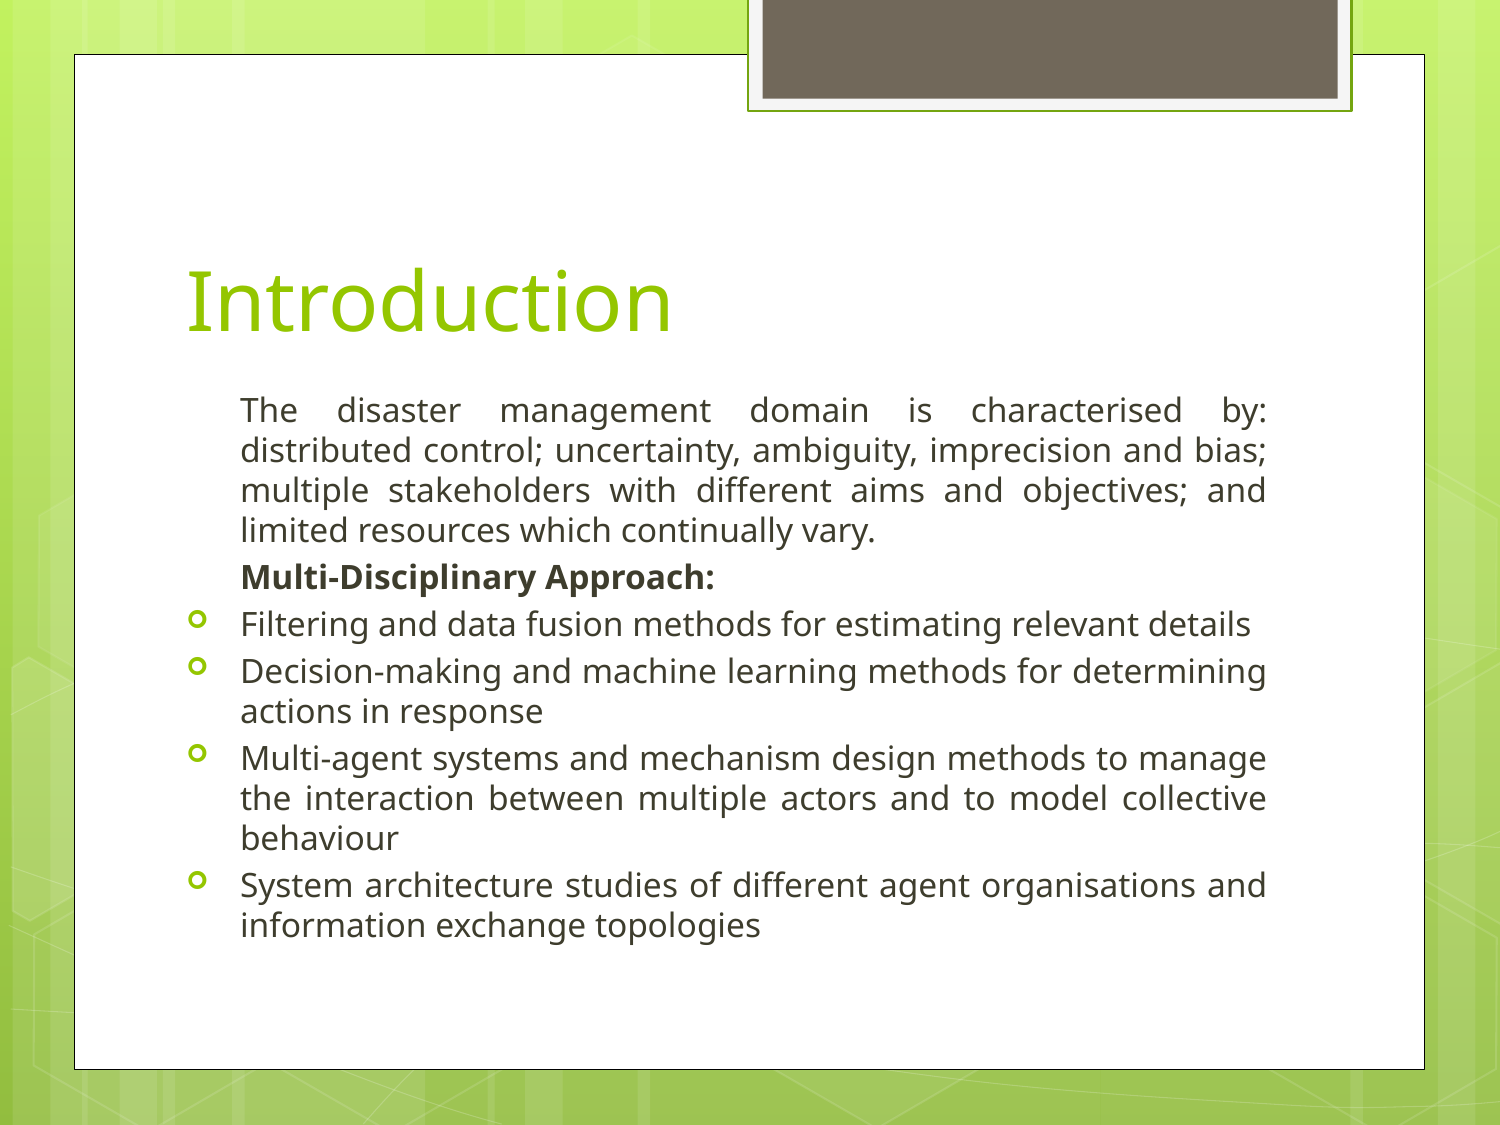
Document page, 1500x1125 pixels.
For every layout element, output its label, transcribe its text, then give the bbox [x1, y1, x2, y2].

title Introduction [171, 168, 1324, 357]
list The disaster management domain is characterised by: distributed control; uncertainty, ambiguity, imprecision and bias; multiple stakeholders with different aims and objectives; and limited resources which continually vary. Multi-Disciplinary Approach: Filtering and data fusion methods for estimating relevant details Decision-making and machine learning methods for determining actions in response Multi-agent systems and mechanism design methods to manage the interaction between multiple actors and to model collective behaviour System architecture studies of different agent organisations and information exchange topologies [171, 381, 1283, 957]
